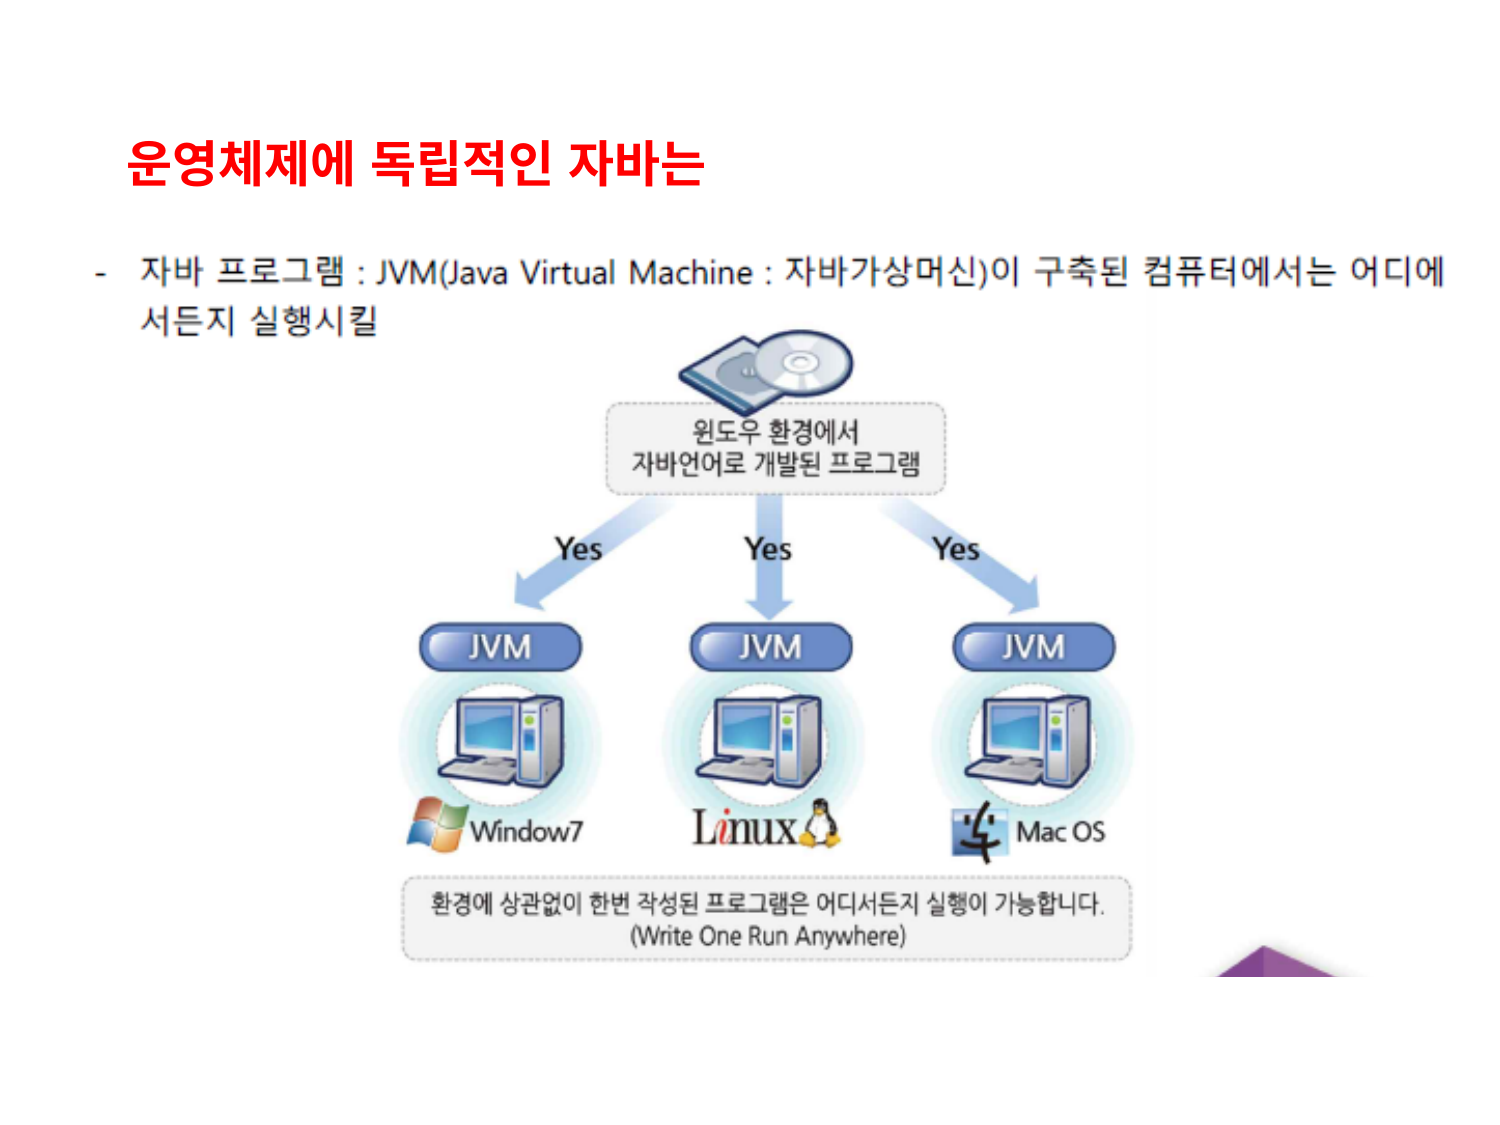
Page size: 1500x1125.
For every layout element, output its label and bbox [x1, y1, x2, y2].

text_box [64, 125, 1450, 977]
